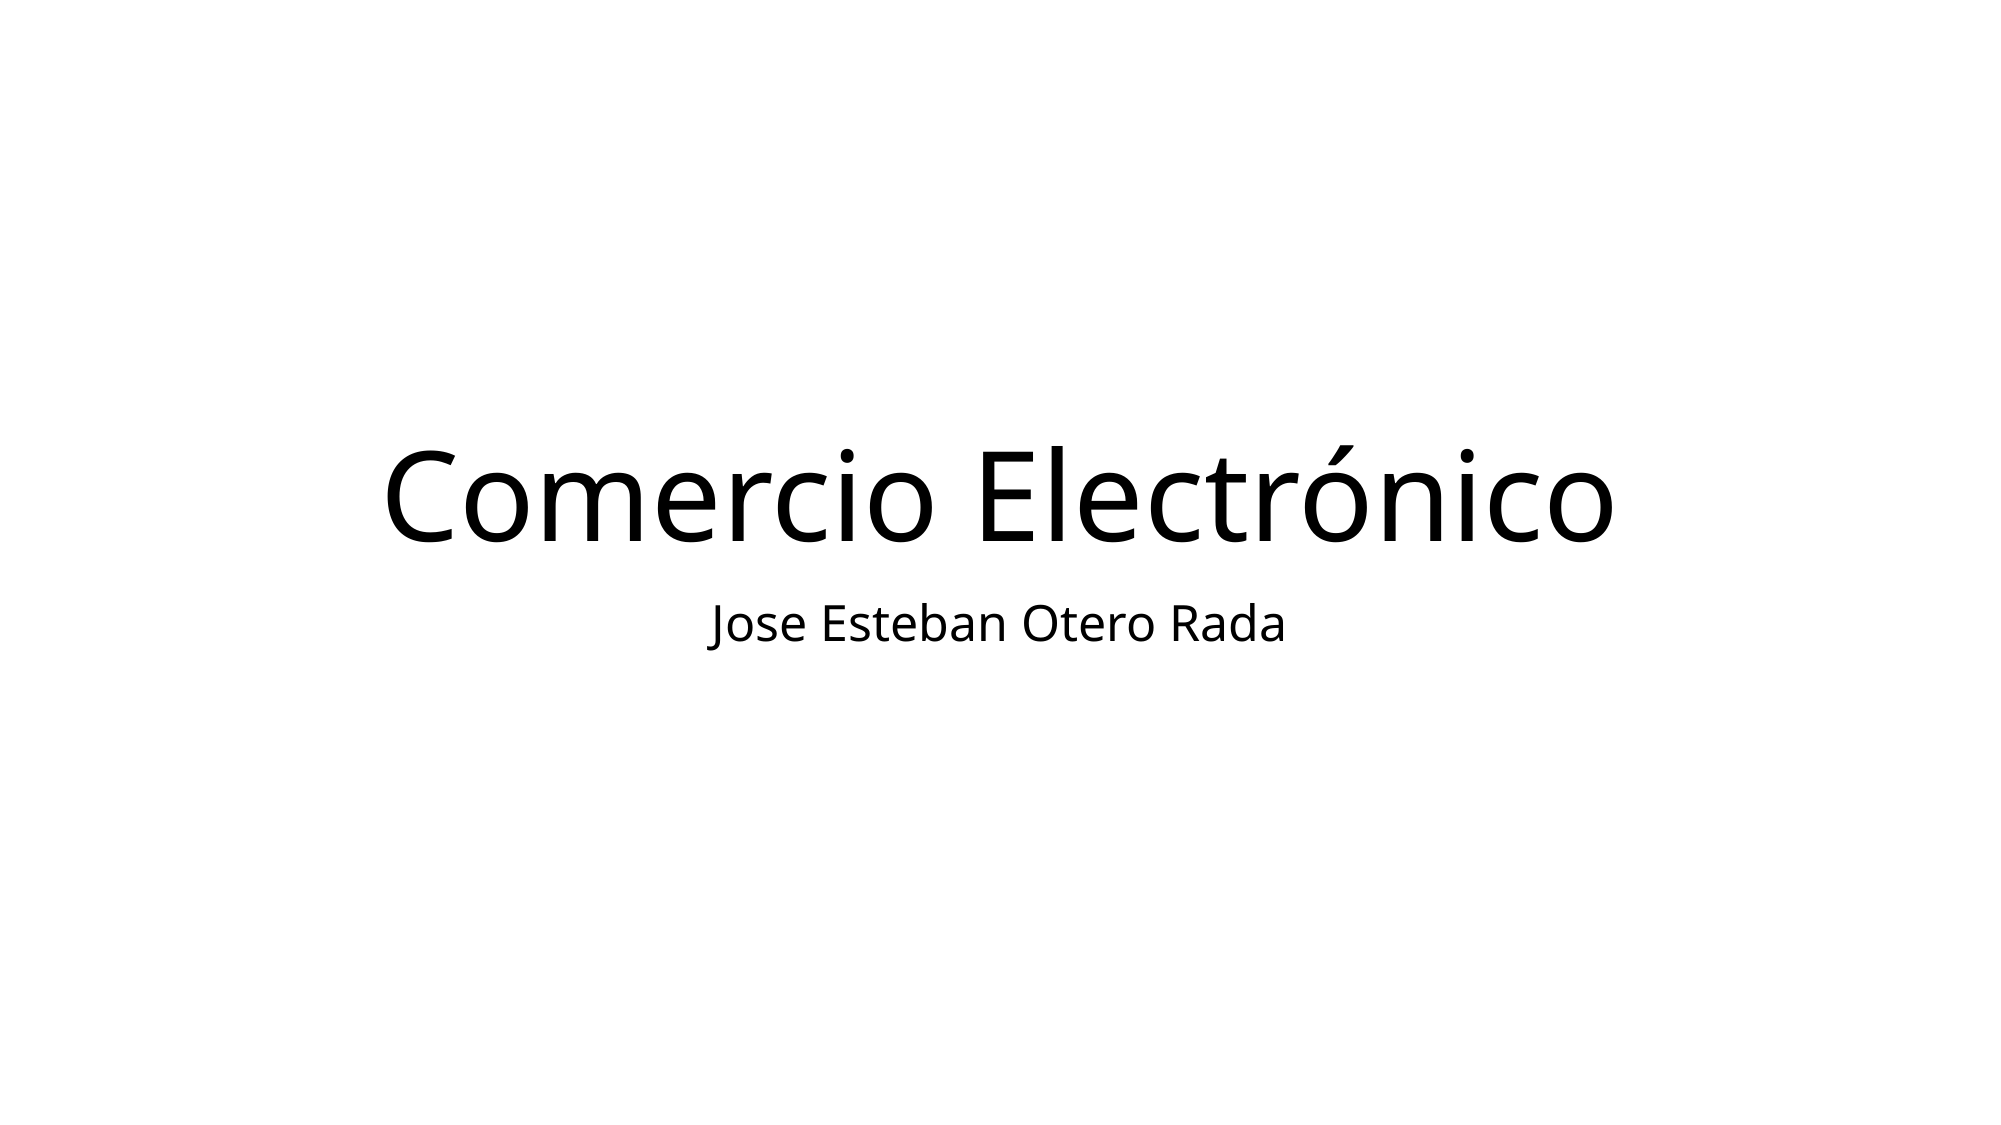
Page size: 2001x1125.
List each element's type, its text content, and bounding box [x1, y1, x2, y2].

subtitle Jose Esteban Otero Rada [249, 590, 1750, 863]
title Comercio Electrónico [249, 184, 1750, 576]
